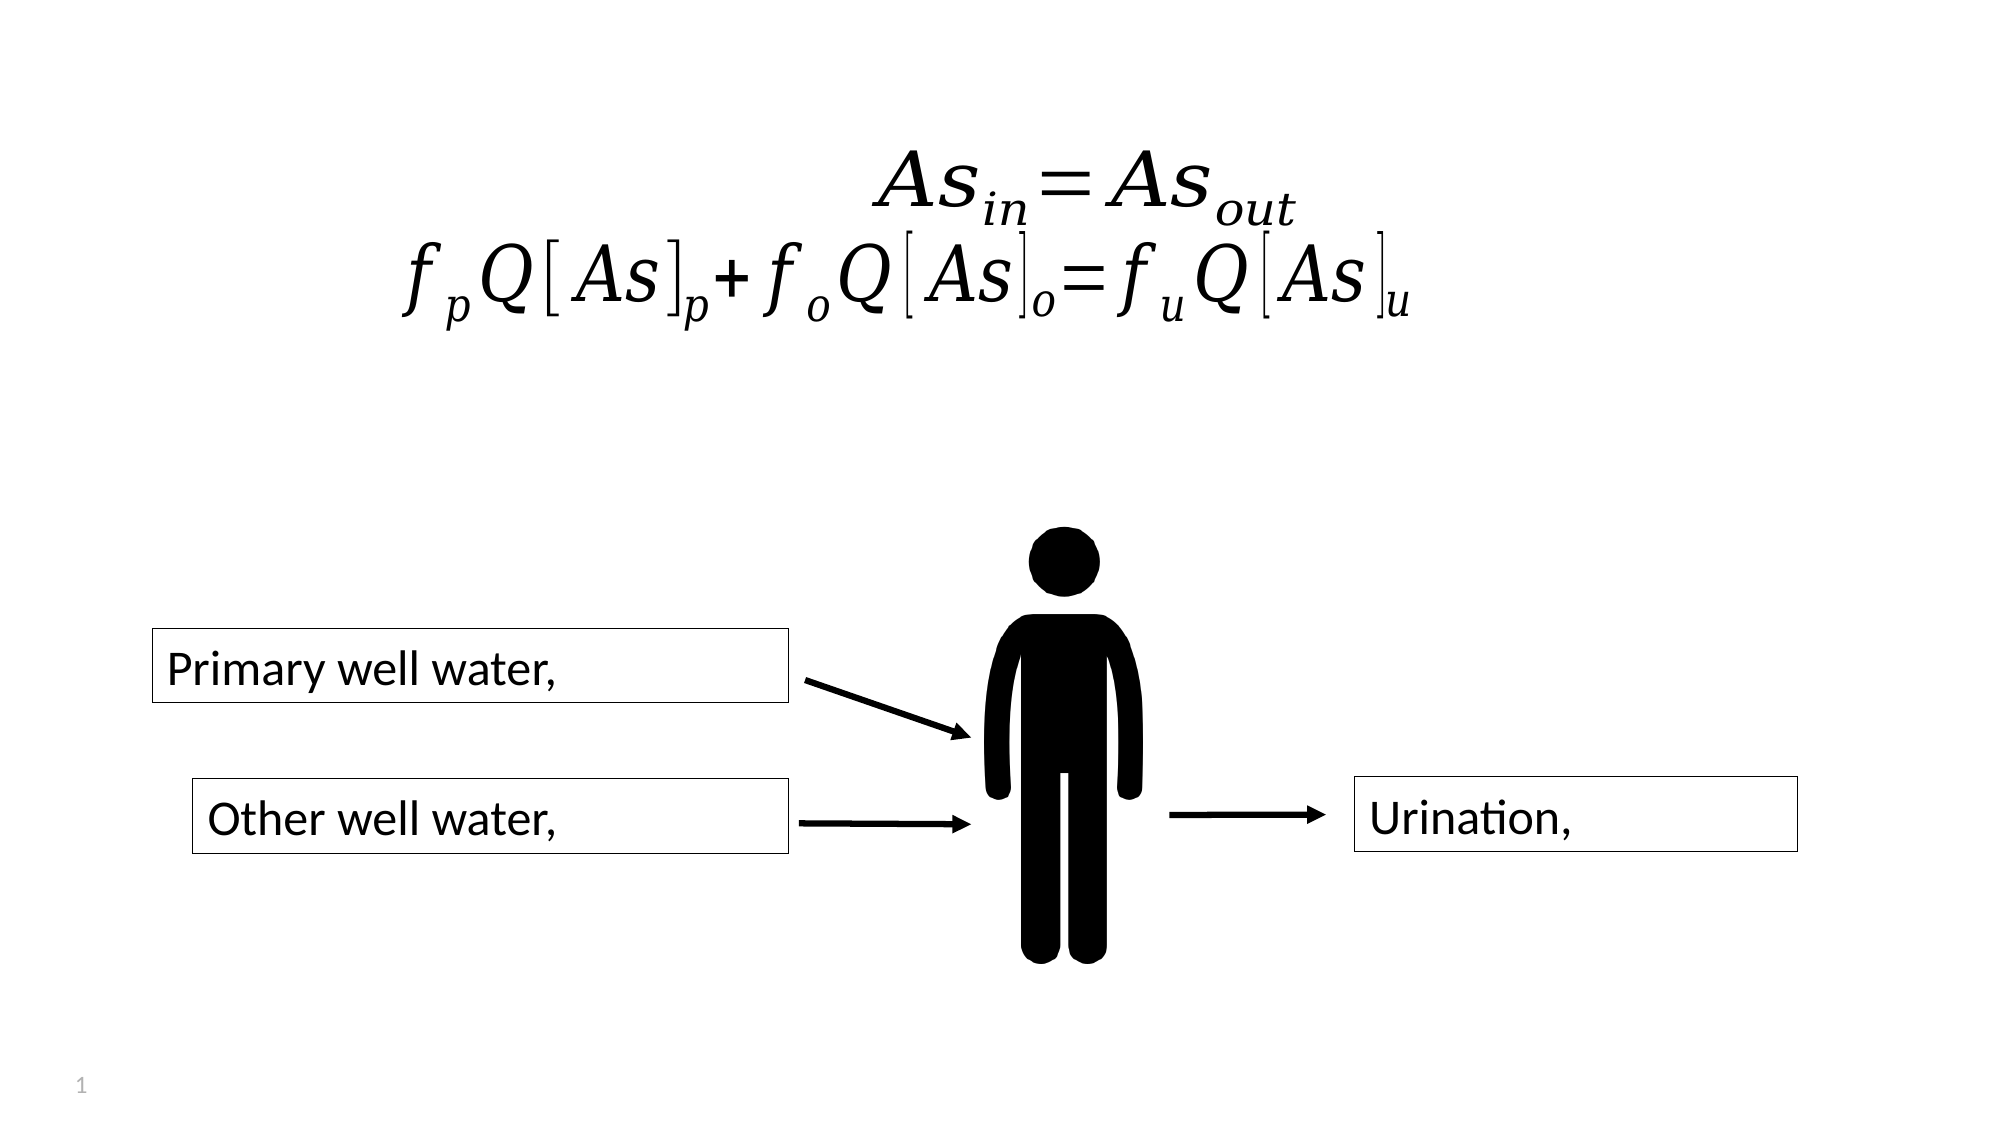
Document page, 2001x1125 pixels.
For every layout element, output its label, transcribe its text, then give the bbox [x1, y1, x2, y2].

slide_number 1 [0, 1053, 103, 1114]
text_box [805, 679, 972, 738]
picture [984, 475, 1143, 1024]
